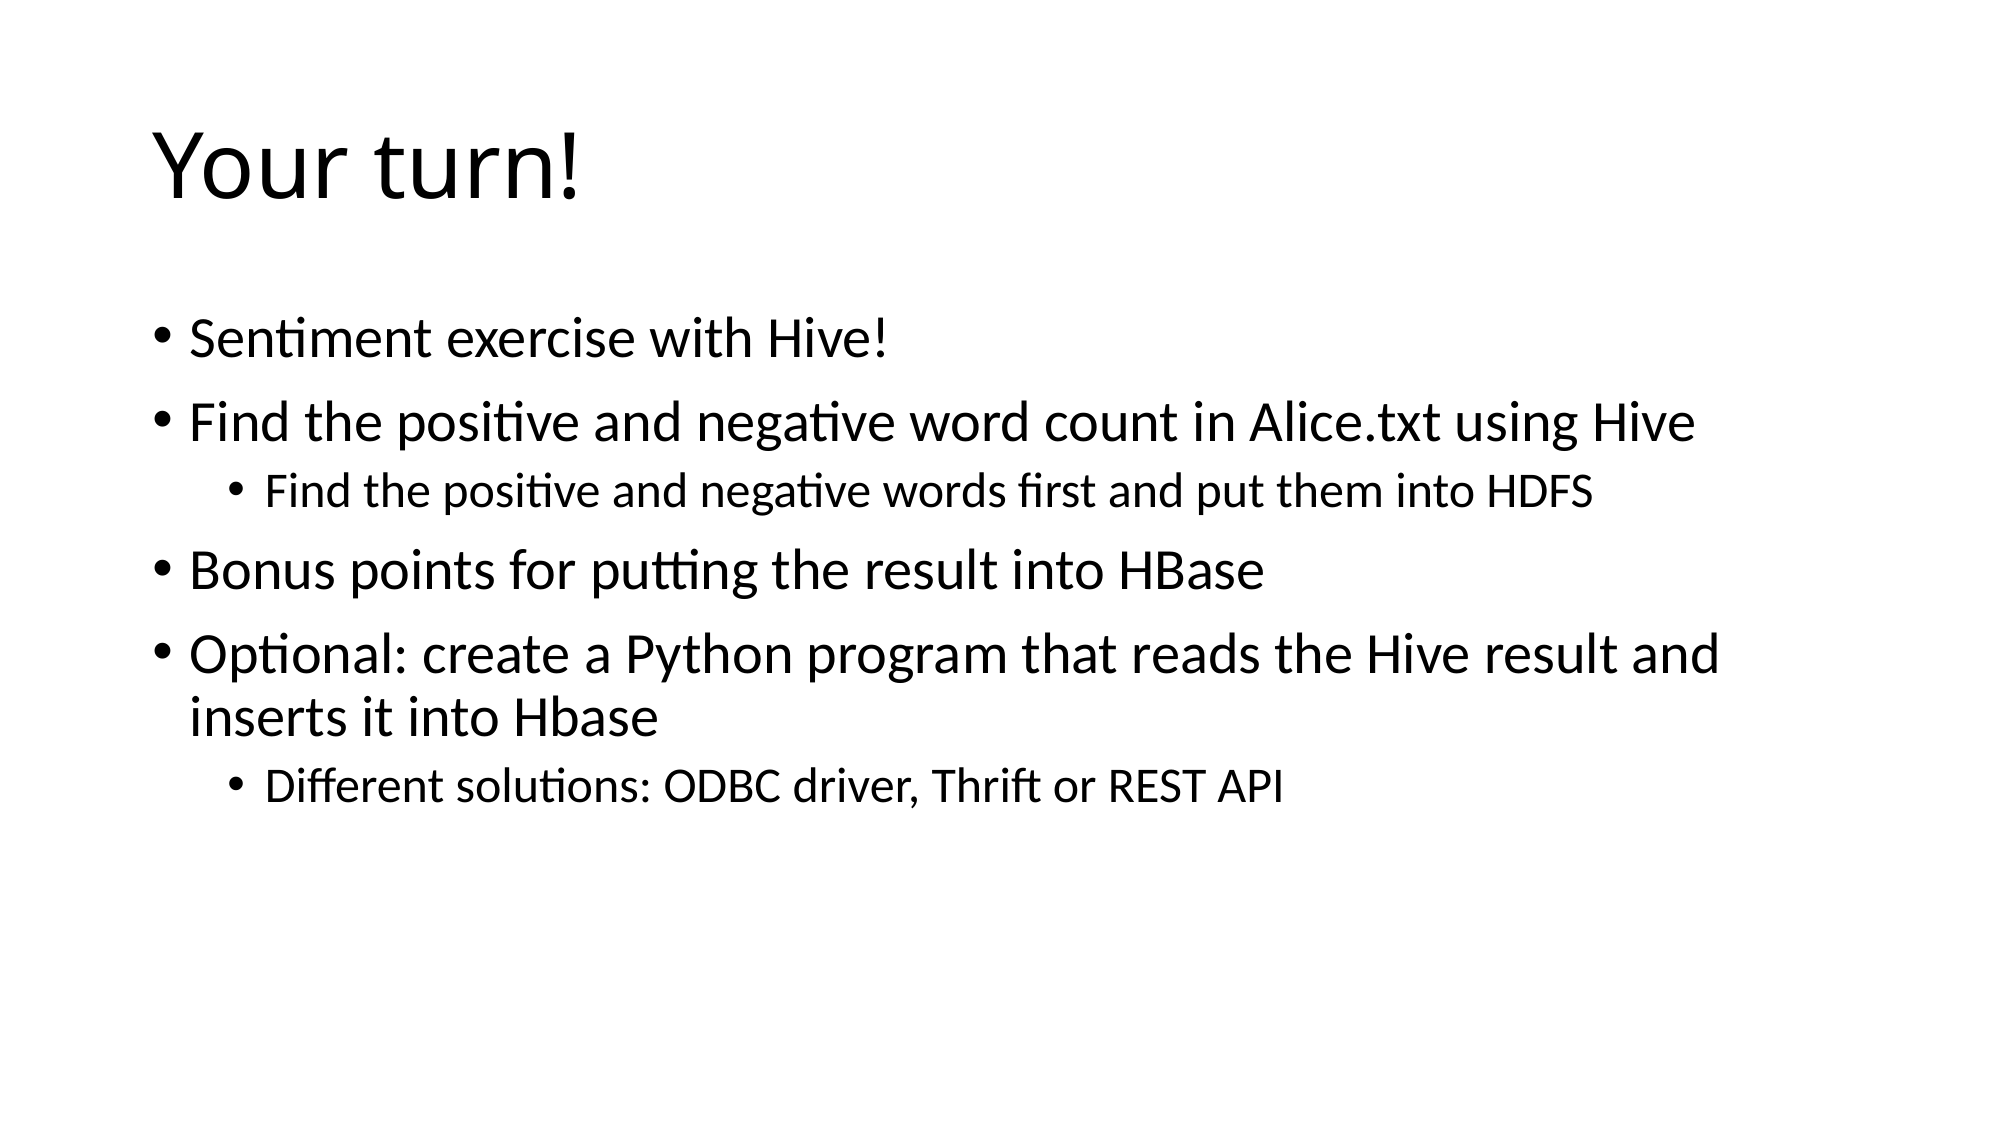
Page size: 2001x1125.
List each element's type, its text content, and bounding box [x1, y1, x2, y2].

list Sentiment exercise with Hive! Find the positive and negative word count in Alice.txt using Hive Find the positive and negative words first and put them into HDFS Bonus points for putting the result into HBase Optional: create a Python program that reads the Hive result and inserts it into Hbase Different solutions: ODBC driver, Thrift or REST API [137, 299, 1863, 1014]
title Your turn! [137, 59, 1863, 278]
